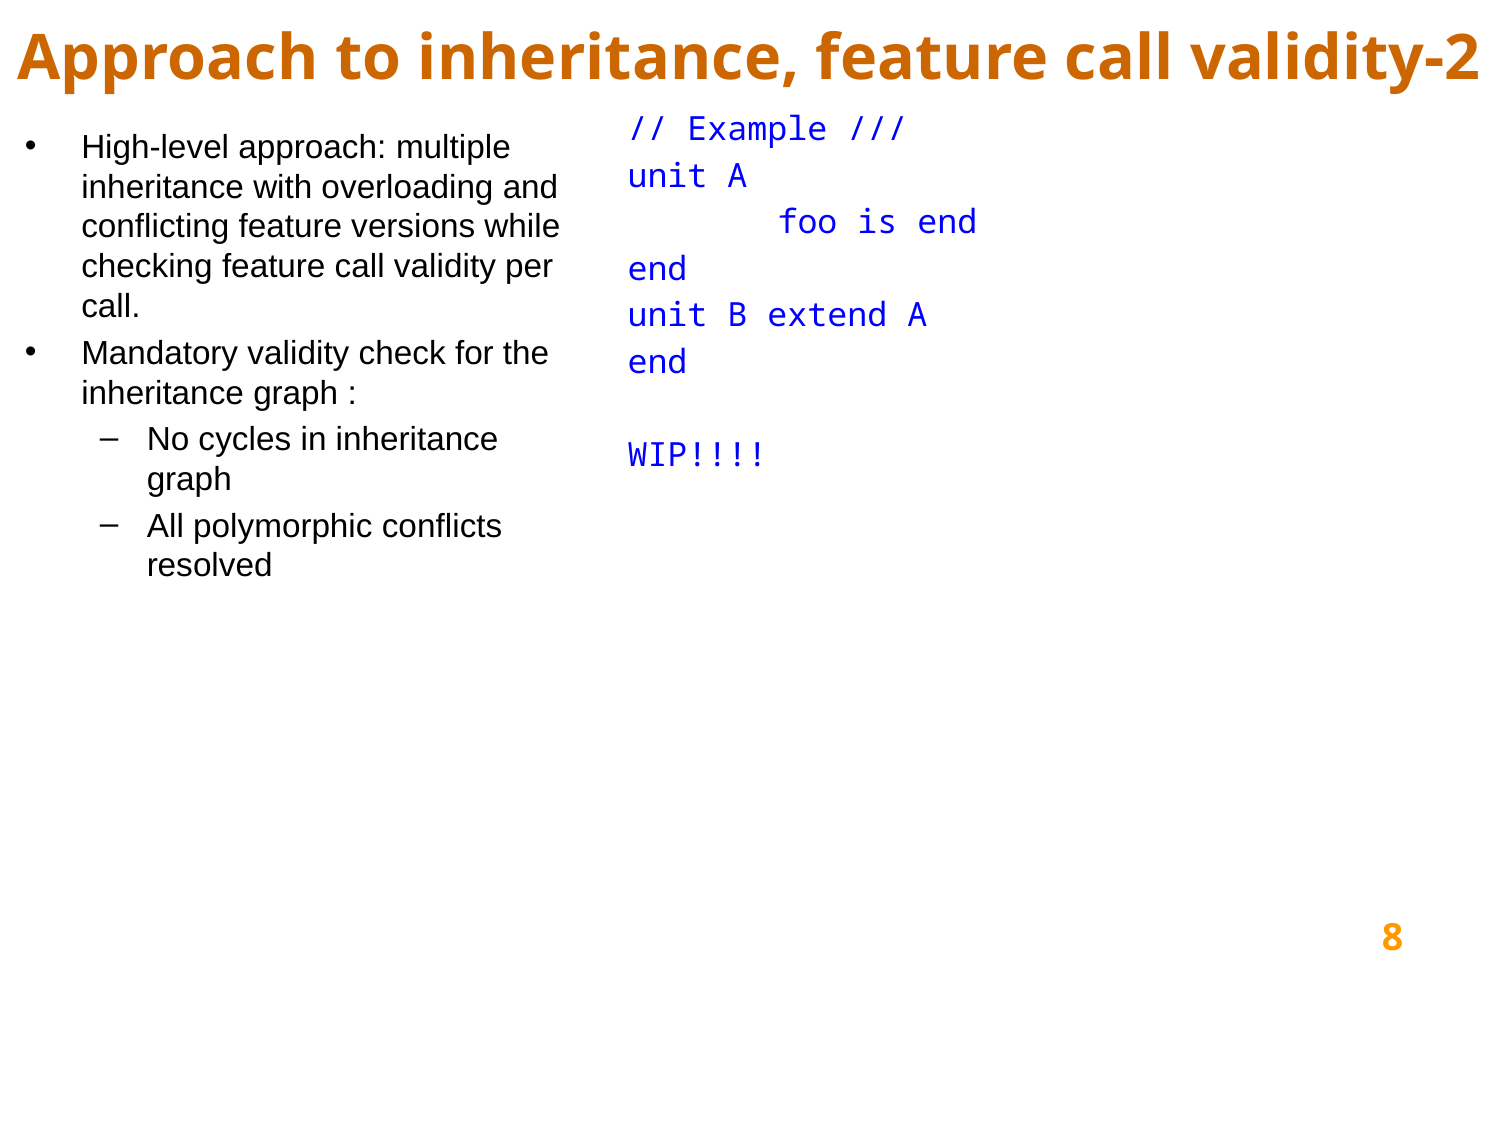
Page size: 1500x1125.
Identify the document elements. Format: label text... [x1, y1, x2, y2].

list High-level approach: multiple inheritance with overloading and conflicting feature versions while checking feature call validity per call. Mandatory validity check for the inheritance graph : No cycles in inheritance graph All polymorphic conflicts resolved [24, 125, 600, 1025]
text_box 8 [1309, 905, 1476, 966]
title Approach to inheritance, feature call validity-2 [0, 0, 1500, 108]
list // Example /// unit A foo is end end unit B extend A end WIP!!!! [612, 99, 1425, 966]
